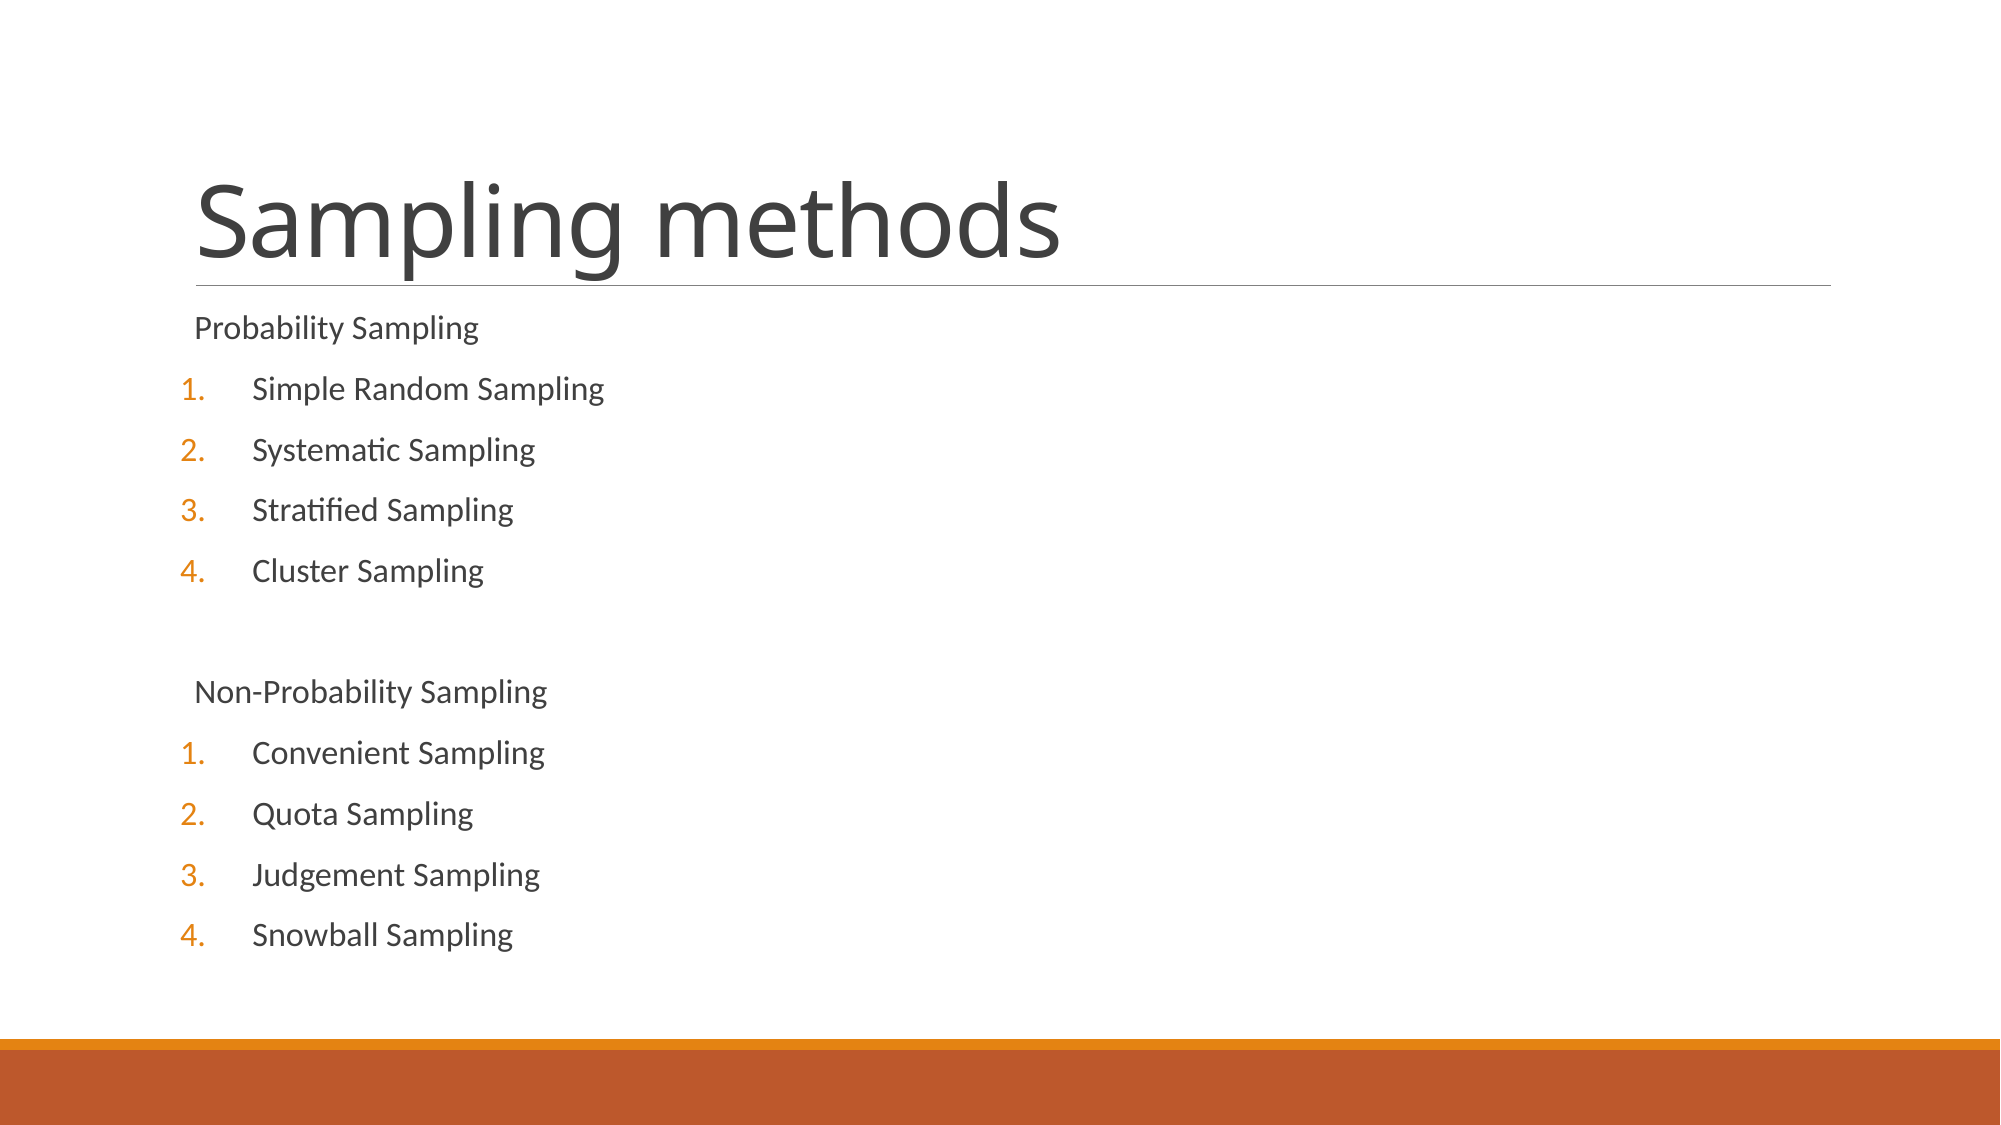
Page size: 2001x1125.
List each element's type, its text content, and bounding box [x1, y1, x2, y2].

list Probability Sampling Simple Random Sampling Systematic Sampling Stratified Sampling Cluster Sampling Non-Probability Sampling Convenient Sampling Quota Sampling Judgement Sampling Snowball Sampling [180, 302, 1830, 963]
title Sampling methods [180, 47, 1830, 285]
